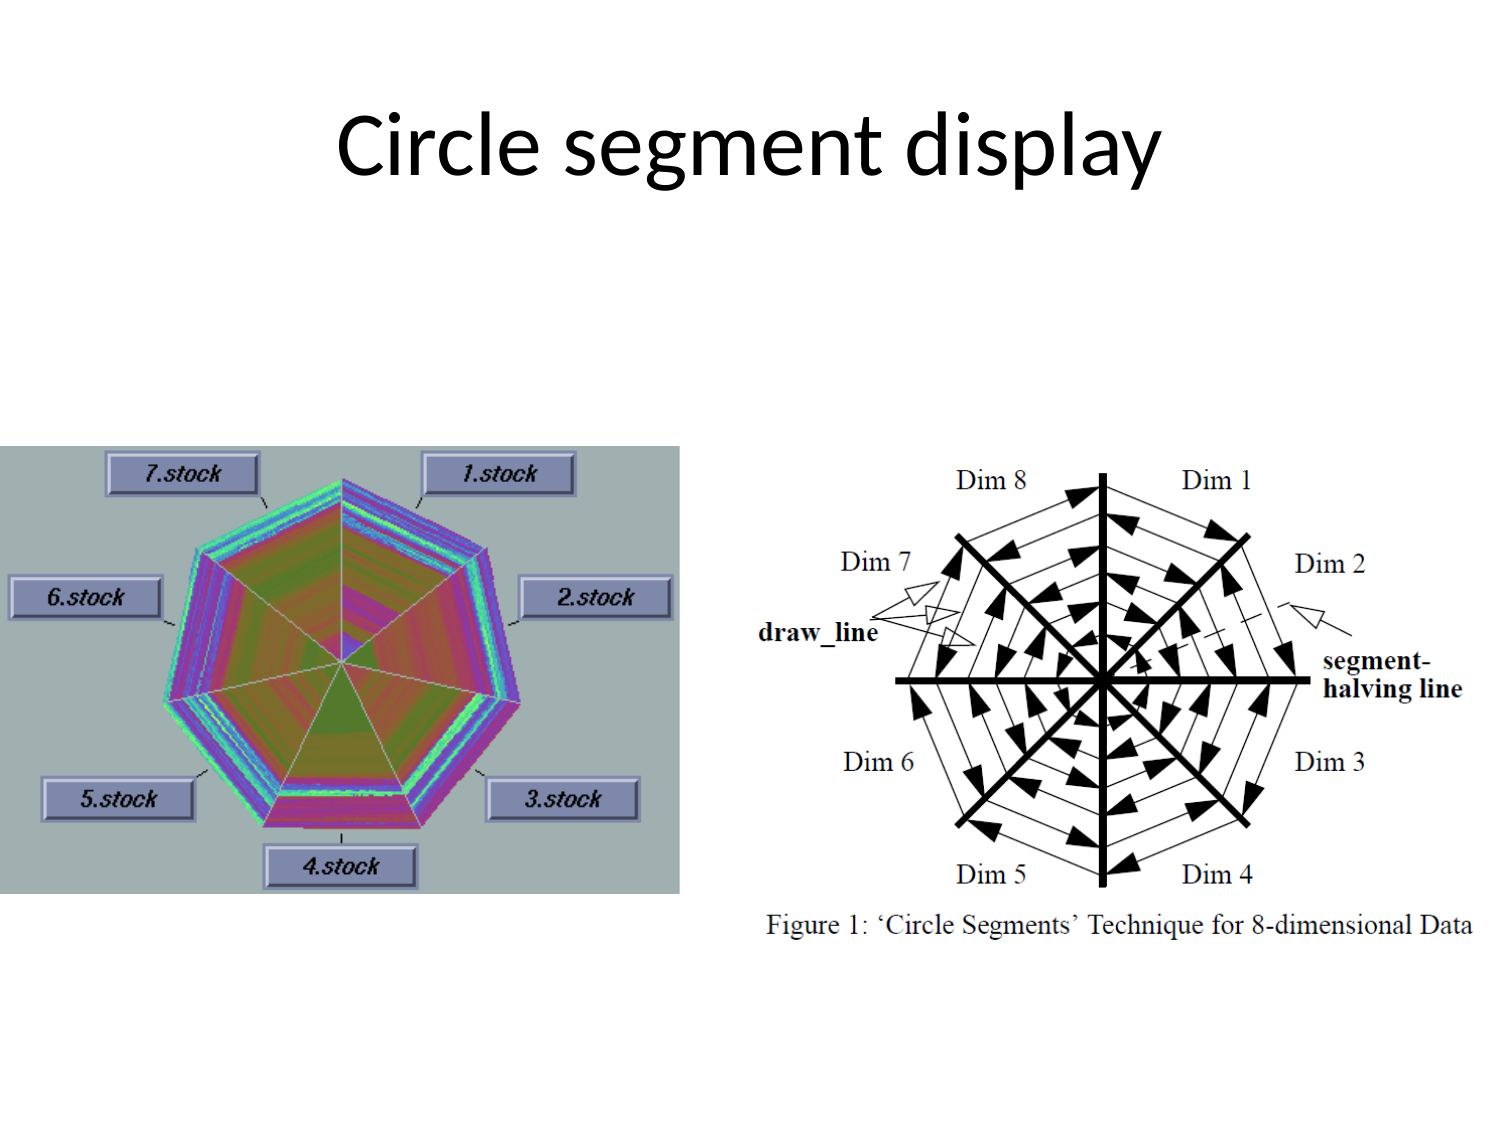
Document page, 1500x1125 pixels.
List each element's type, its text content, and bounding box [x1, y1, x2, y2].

picture [0, 445, 680, 894]
title Circle segment display [75, 45, 1425, 233]
picture [730, 449, 1500, 959]
